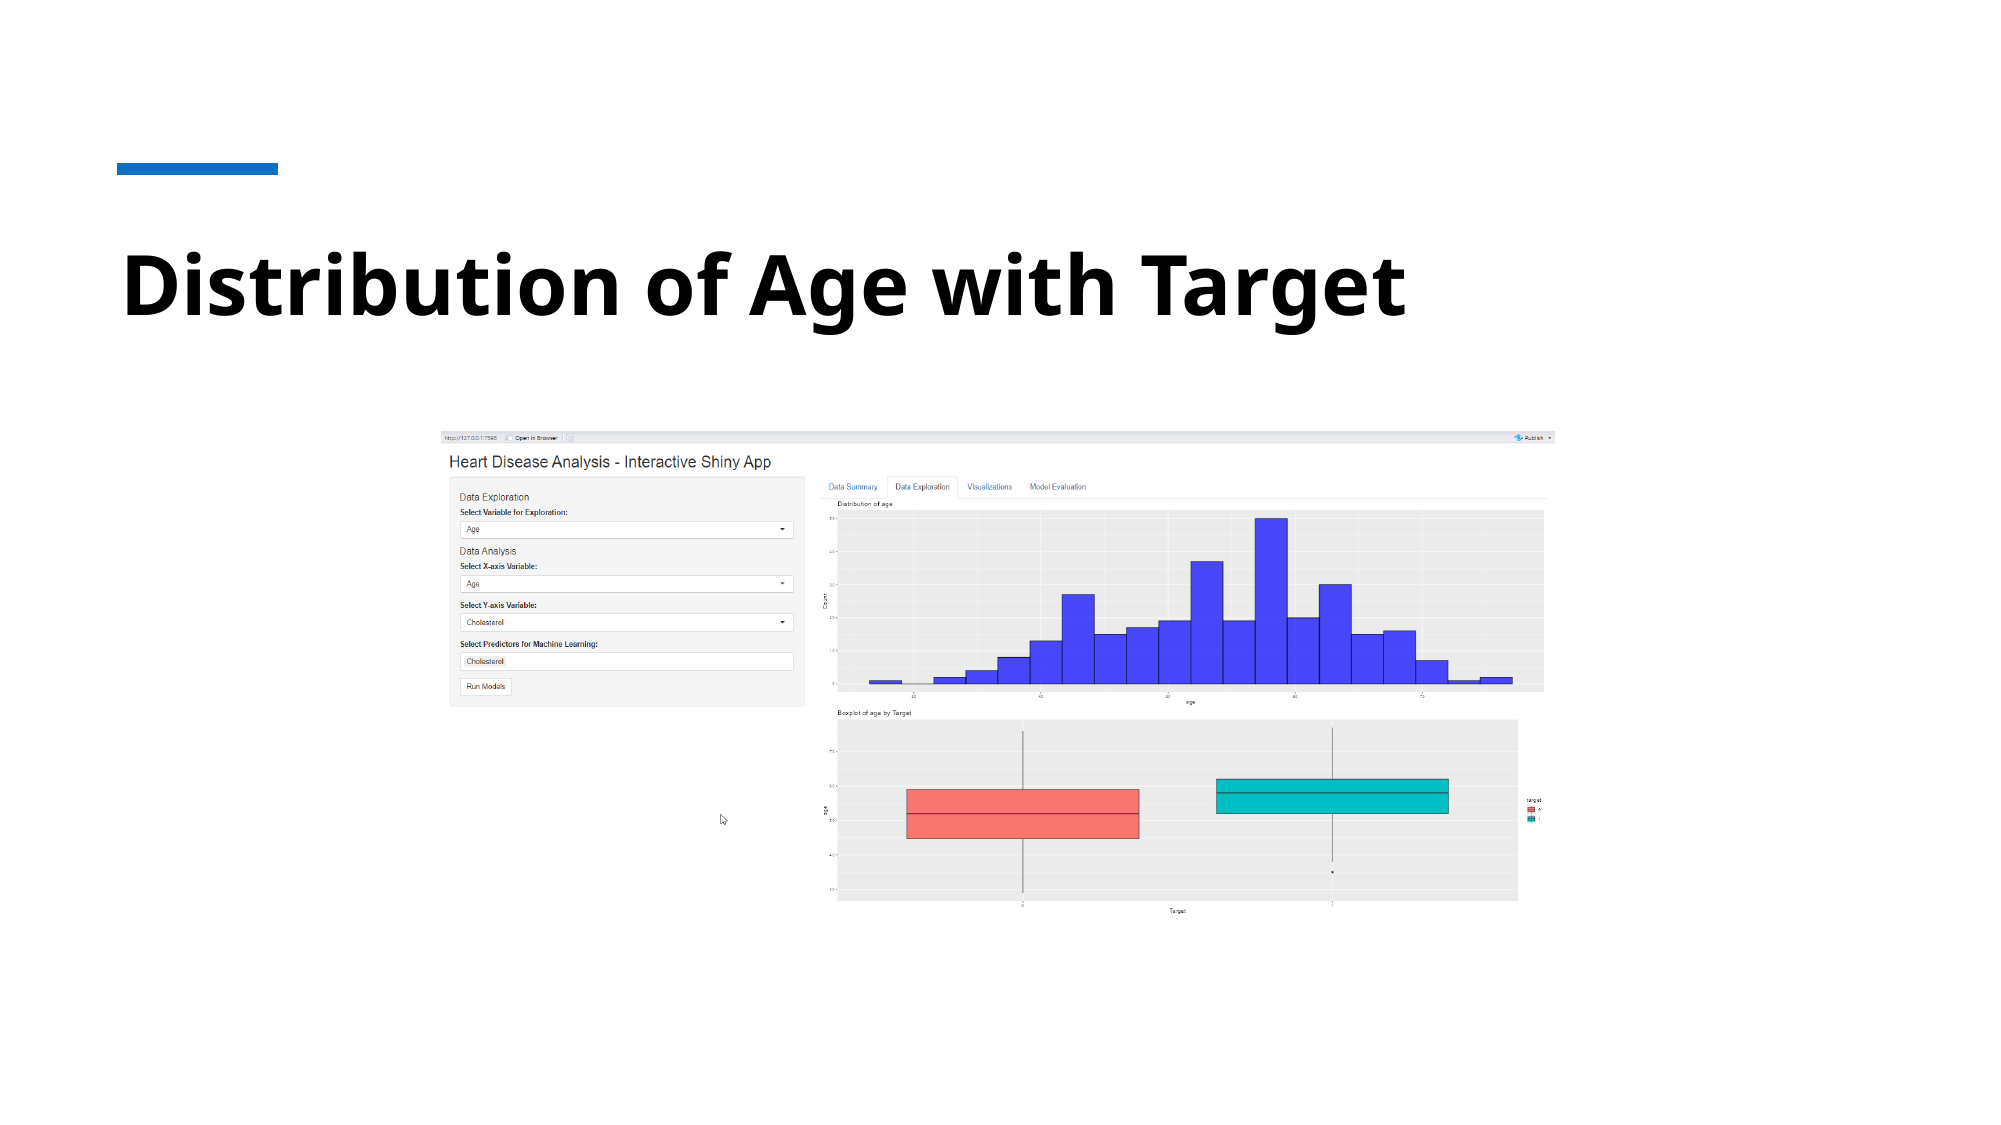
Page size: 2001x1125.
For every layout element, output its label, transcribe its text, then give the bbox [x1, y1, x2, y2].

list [441, 431, 1555, 1017]
title Distribution of Age with Target [105, 224, 1892, 405]
